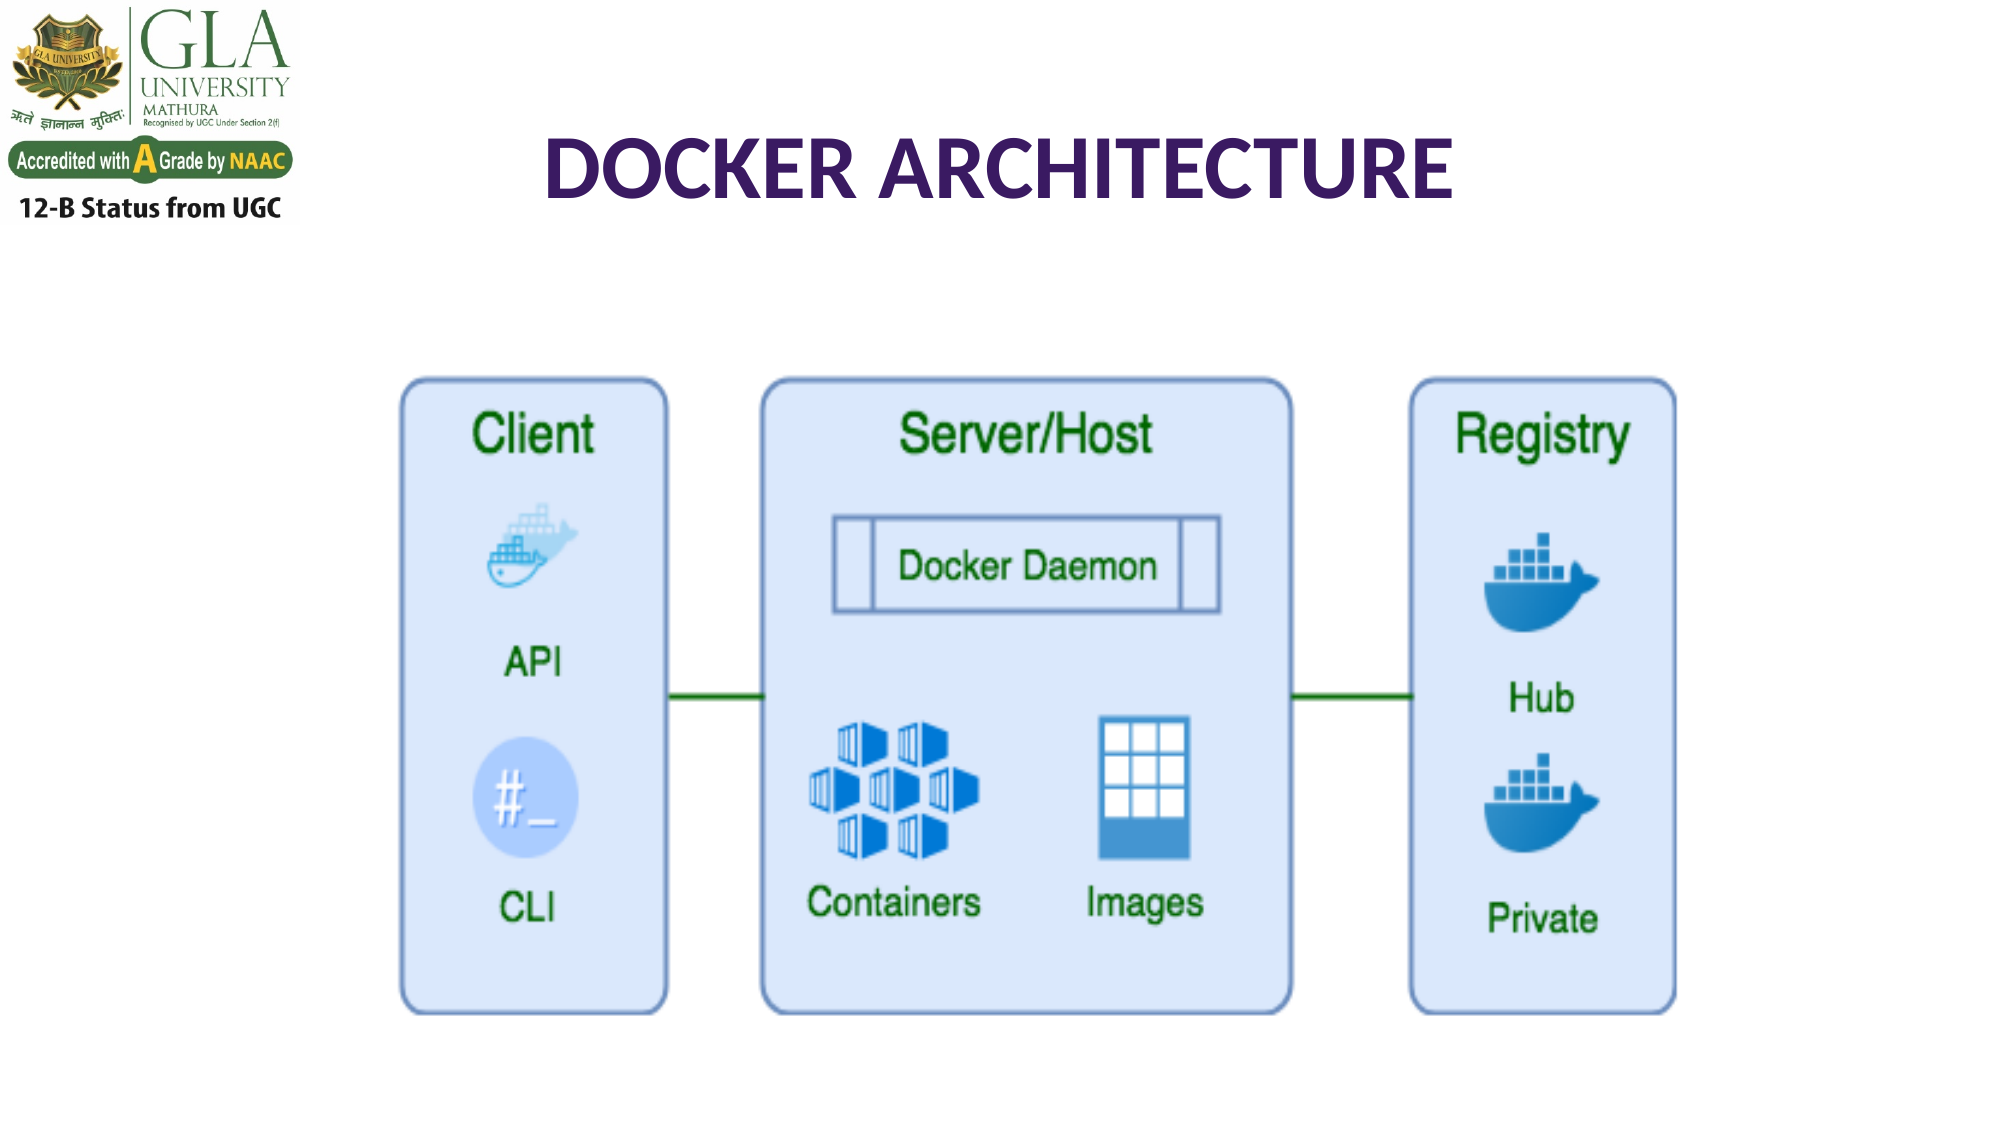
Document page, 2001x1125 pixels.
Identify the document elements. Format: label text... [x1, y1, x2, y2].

picture [0, 0, 301, 226]
title DOCKER ARCHITECTURE [137, 59, 1863, 278]
picture [374, 349, 1699, 1038]
